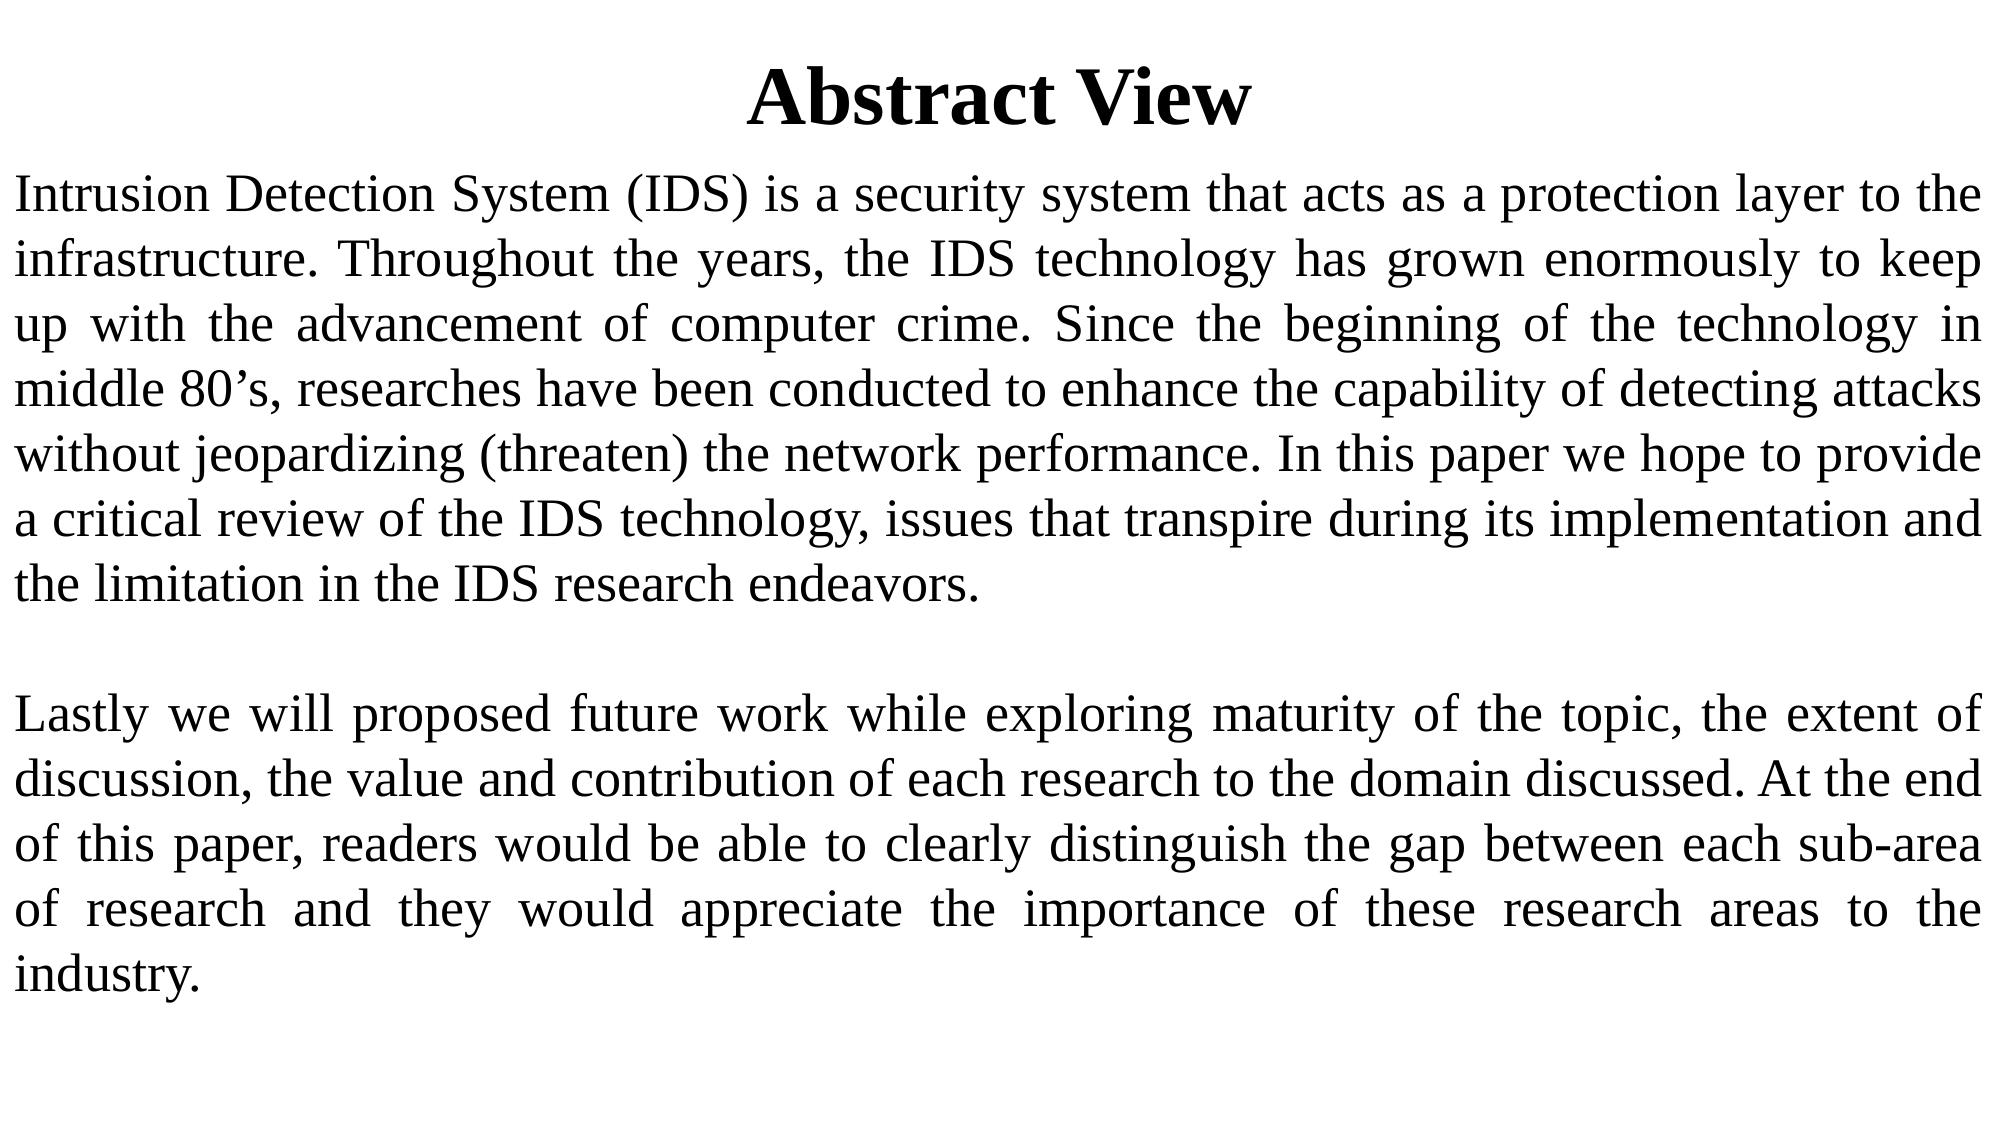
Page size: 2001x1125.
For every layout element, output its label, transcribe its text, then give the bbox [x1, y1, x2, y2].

text_box Abstract View [0, 33, 2000, 149]
text_box Intrusion Detection System (IDS) is a security system that acts as a protection layer to the infrastructure. Throughout the years, the IDS technology has grown enormously to keep up with the advancement of computer crime. Since the beginning of the technology in middle 80’s, researches have been conducted to enhance the capability of detecting attacks without jeopardizing (threaten) the network performance. In this paper we hope to provide a critical review of the IDS technology, issues that transpire during its implementation and the limitation in the IDS research endeavors. Lastly we will proposed future work while exploring maturity of the topic, the extent of discussion, the value and contribution of each research to the domain discussed. At the end of this paper, readers would be able to clearly distinguish the gap between each sub-area of research and they would appreciate the importance of these research areas to the industry. [0, 150, 2000, 1010]
